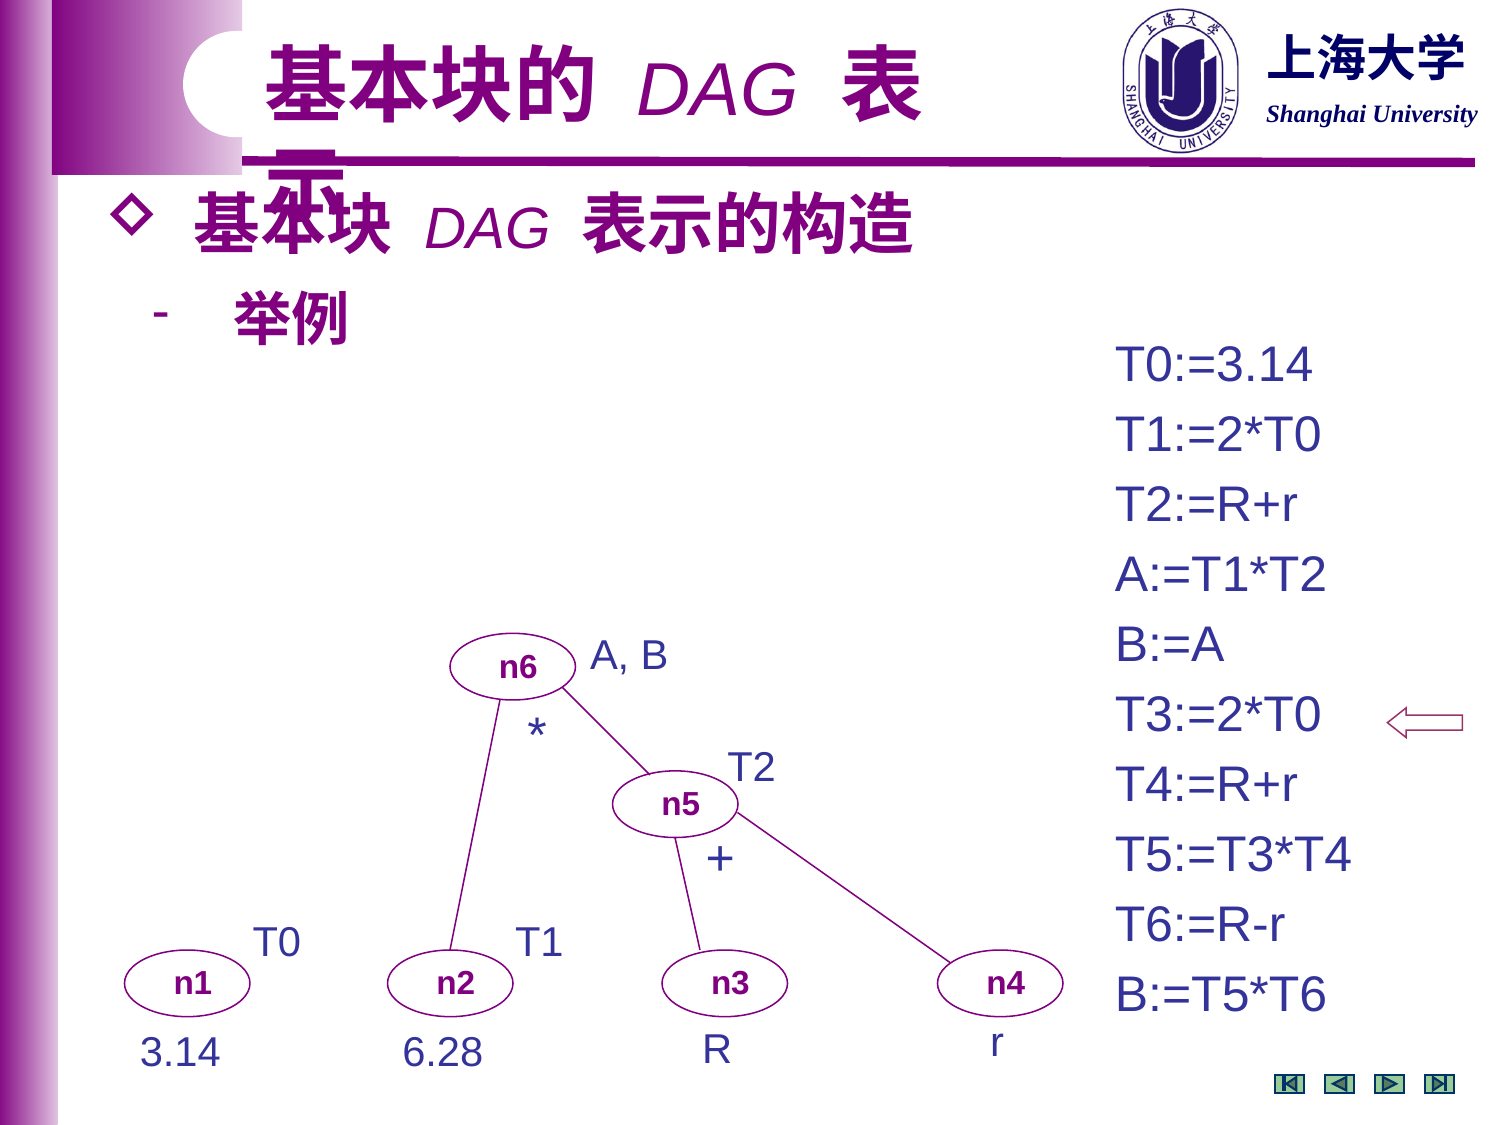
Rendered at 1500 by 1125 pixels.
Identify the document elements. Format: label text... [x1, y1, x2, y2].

text_box T1 [500, 924, 579, 966]
text_box [1387, 707, 1463, 738]
text_box T0:=3.14 T1:=2*T0 T2:=R+r A:=T1*T2 B:=A T3:=2*T0 T4:=R+r T5:=T3*T4 T6:=R-r B:=T5*T6 [1099, 323, 1388, 1050]
picture [1120, 7, 1241, 154]
text_box + [690, 837, 750, 886]
text_box T0 [237, 924, 317, 966]
text_box T2 [712, 750, 792, 791]
text_box n4 [937, 950, 1063, 1017]
text_box R [687, 1031, 748, 1072]
text_box 3.14 [125, 1034, 236, 1075]
text_box 基本块的 DAG 表示 [249, 24, 1013, 240]
text_box n1 [124, 950, 250, 1017]
text_box [1374, 1074, 1405, 1093]
text_box [1274, 1074, 1305, 1093]
text_box n3 [662, 950, 788, 1017]
text_box 6.28 [387, 1034, 499, 1075]
text_box n6 [450, 633, 575, 700]
text_box n2 [387, 950, 514, 1017]
text_box [1324, 1074, 1355, 1093]
text_box * [512, 714, 562, 763]
text_box A, B [575, 637, 684, 678]
text_box r [975, 1025, 1019, 1066]
text_box n5 [612, 770, 739, 838]
text_box [1424, 1074, 1455, 1093]
text_box 举例 [137, 275, 988, 360]
text_box 基本块 DAG 表示的构造 [87, 174, 1437, 270]
